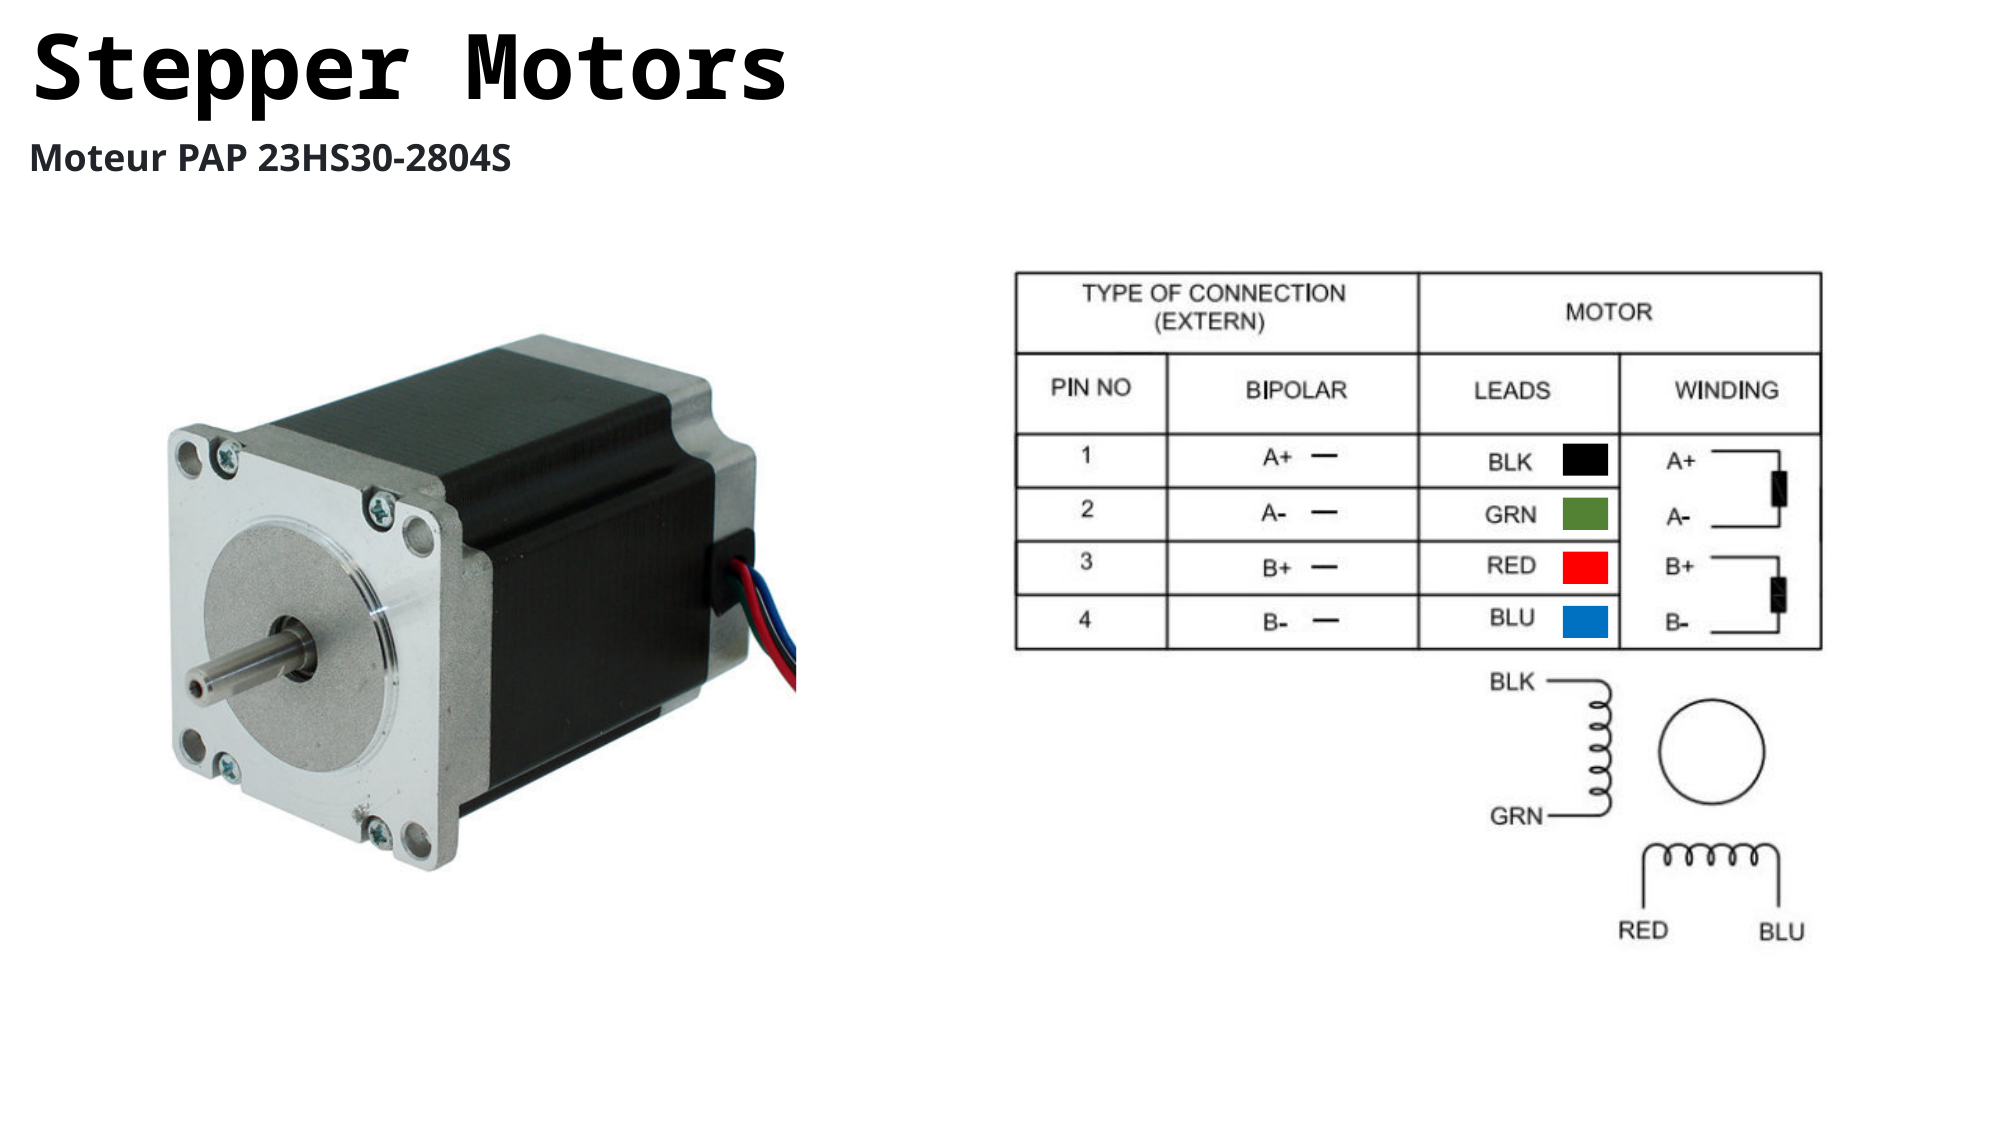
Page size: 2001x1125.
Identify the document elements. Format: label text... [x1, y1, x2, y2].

text_box Moteur PAP 23HS30-2804S [13, 126, 528, 187]
title Stepper Motors [15, 13, 2000, 127]
picture [86, 223, 847, 984]
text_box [961, 157, 1876, 1072]
